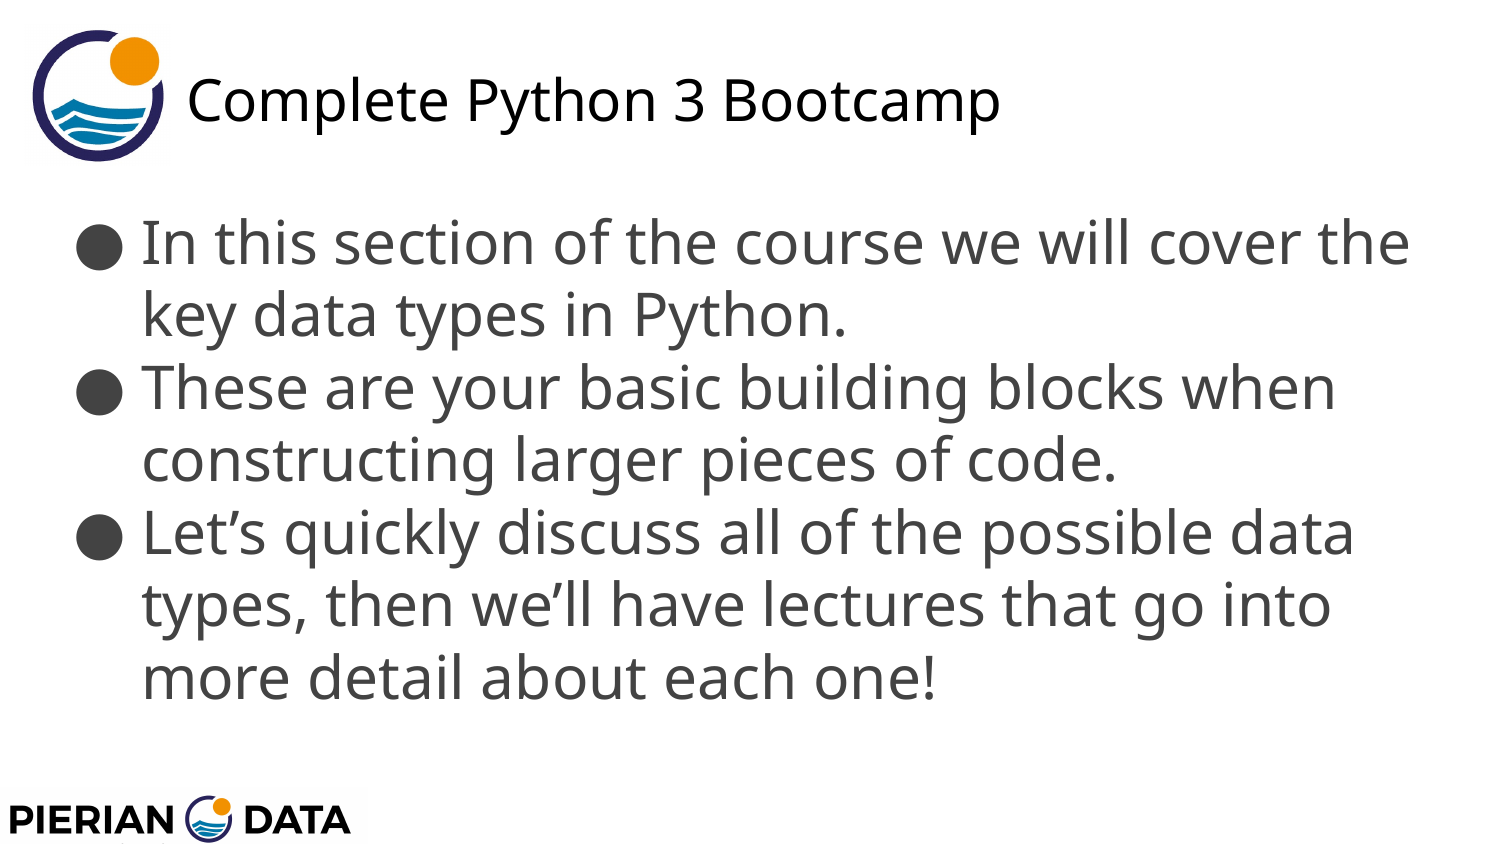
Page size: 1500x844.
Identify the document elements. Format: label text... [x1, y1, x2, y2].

title Complete Python 3 Bootcamp [176, 48, 1449, 143]
picture [0, 787, 368, 844]
picture [24, 24, 172, 167]
list In this section of the course we will cover the key data types in Python. These are your basic building blocks when constructing larger pieces of code. Let’s quickly discuss all of the possible data types, then we’ll have lectures that go into more detail about each one! [51, 189, 1476, 750]
